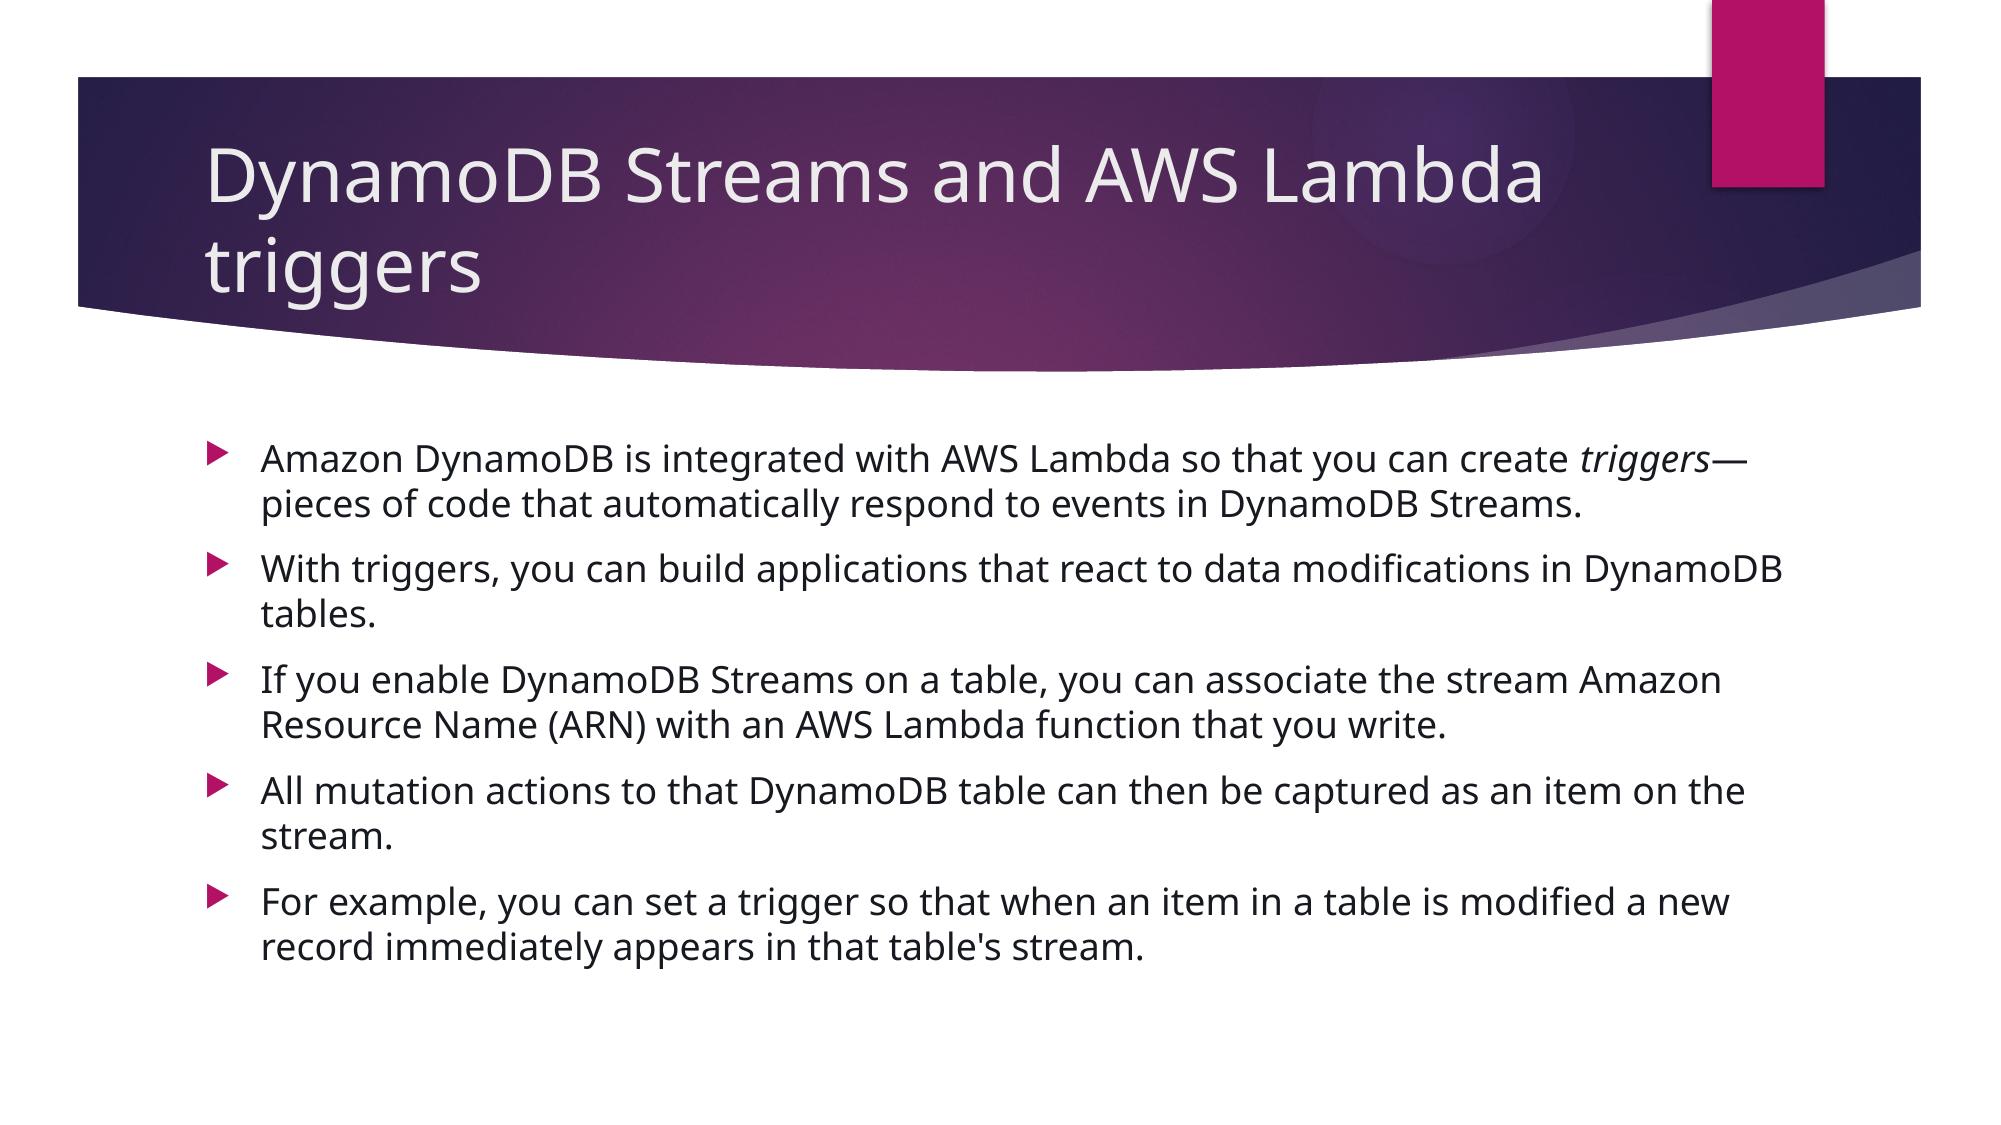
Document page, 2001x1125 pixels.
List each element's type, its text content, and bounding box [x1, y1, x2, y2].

list Amazon DynamoDB is integrated with AWS Lambda so that you can create triggers—pieces of code that automatically respond to events in DynamoDB Streams. With triggers, you can build applications that react to data modifications in DynamoDB tables. If you enable DynamoDB Streams on a table, you can associate the stream Amazon Resource Name (ARN) with an AWS Lambda function that you write. All mutation actions to that DynamoDB table can then be captured as an item on the stream. For example, you can set a trigger so that when an item in a table is modified a new record immediately appears in that table's stream. [189, 427, 1861, 1055]
title DynamoDB Streams and AWS Lambda triggers [189, 159, 1627, 276]
